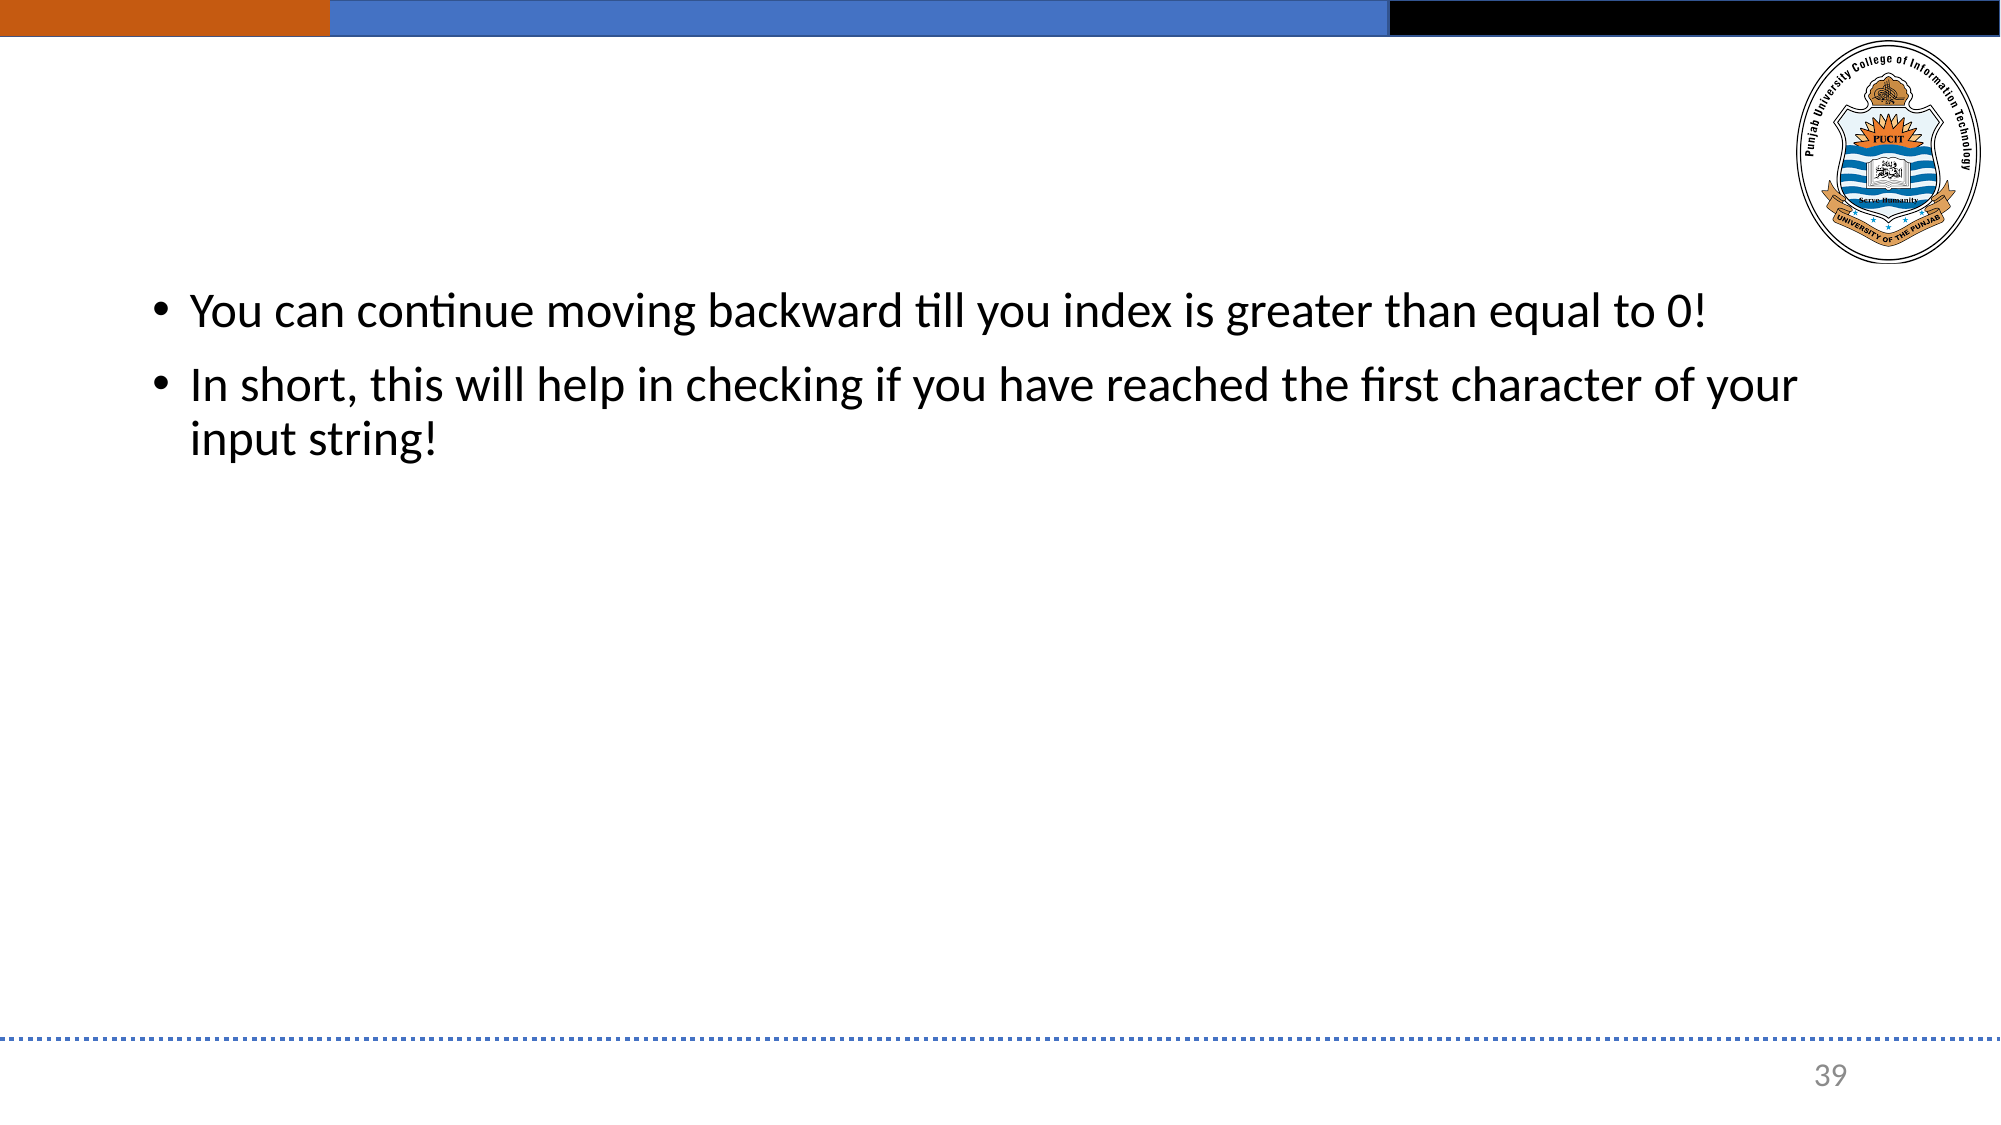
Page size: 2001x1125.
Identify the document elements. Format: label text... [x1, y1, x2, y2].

slide_number 39 [1412, 1042, 1863, 1103]
picture [1776, 40, 2000, 264]
list You can continue moving backward till you index is greater than equal to 0! In short, this will help in checking if you have reached the first character of your input string! [137, 276, 1863, 1027]
